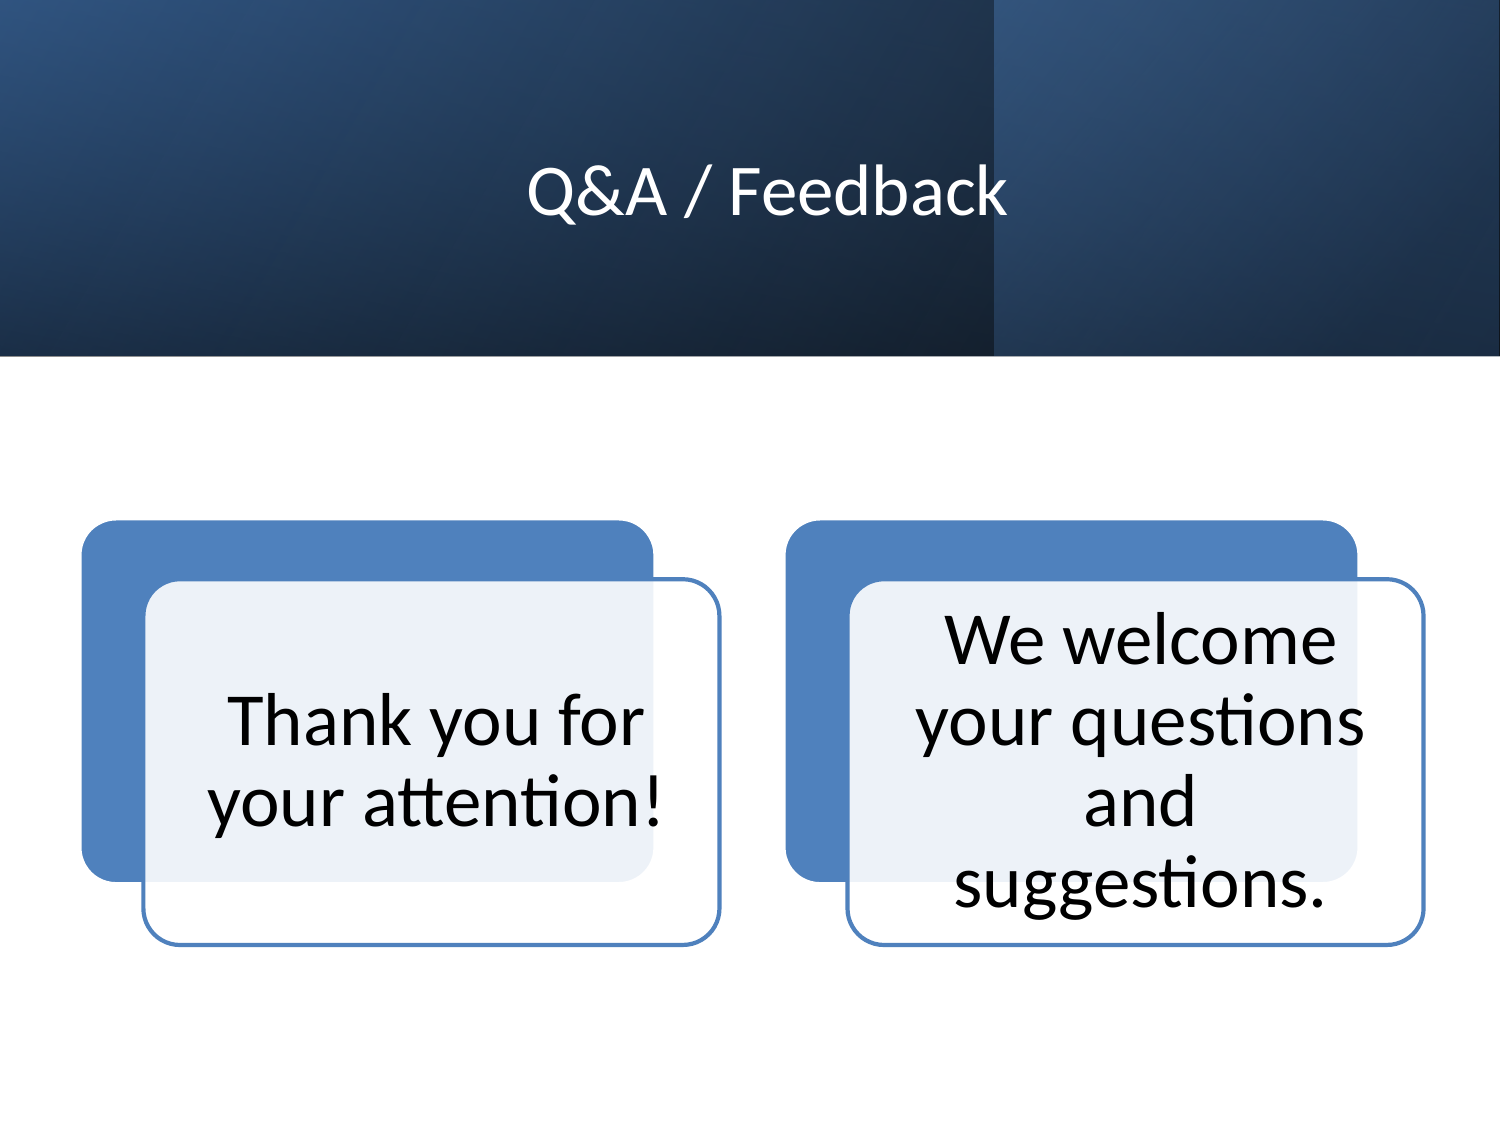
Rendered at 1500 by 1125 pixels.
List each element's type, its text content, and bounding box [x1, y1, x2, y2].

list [78, 428, 1424, 1035]
text_box [0, 358, 1500, 1125]
title Q&A / Feedback [170, 57, 1366, 316]
text_box [0, 0, 1500, 358]
